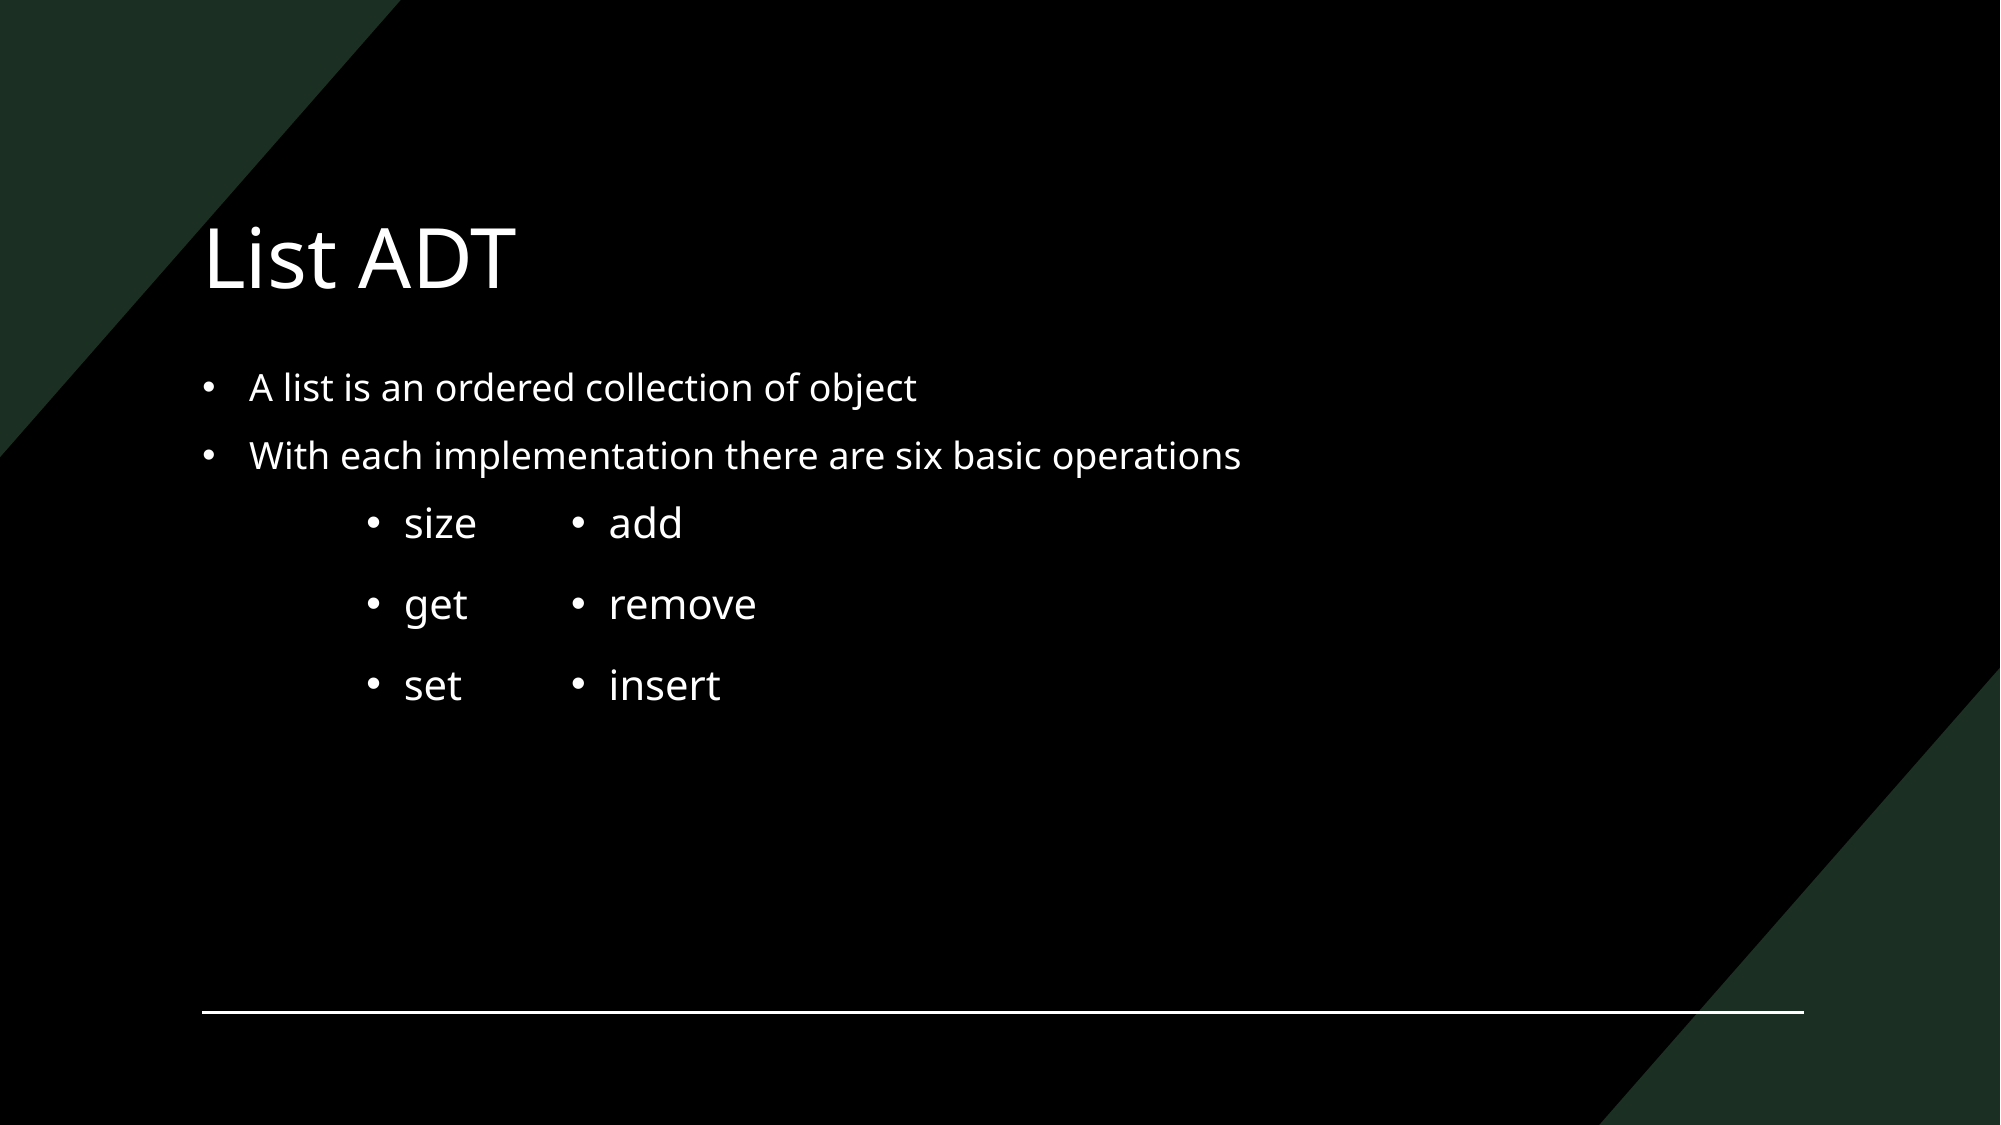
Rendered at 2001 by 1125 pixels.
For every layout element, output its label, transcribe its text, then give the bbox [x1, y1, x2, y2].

title List ADT [187, 143, 1813, 367]
list size get set [351, 485, 556, 883]
text_box A list is an ordered collection of object With each implementation there are six basic operations [187, 334, 1809, 485]
list add remove insert [556, 485, 1344, 883]
